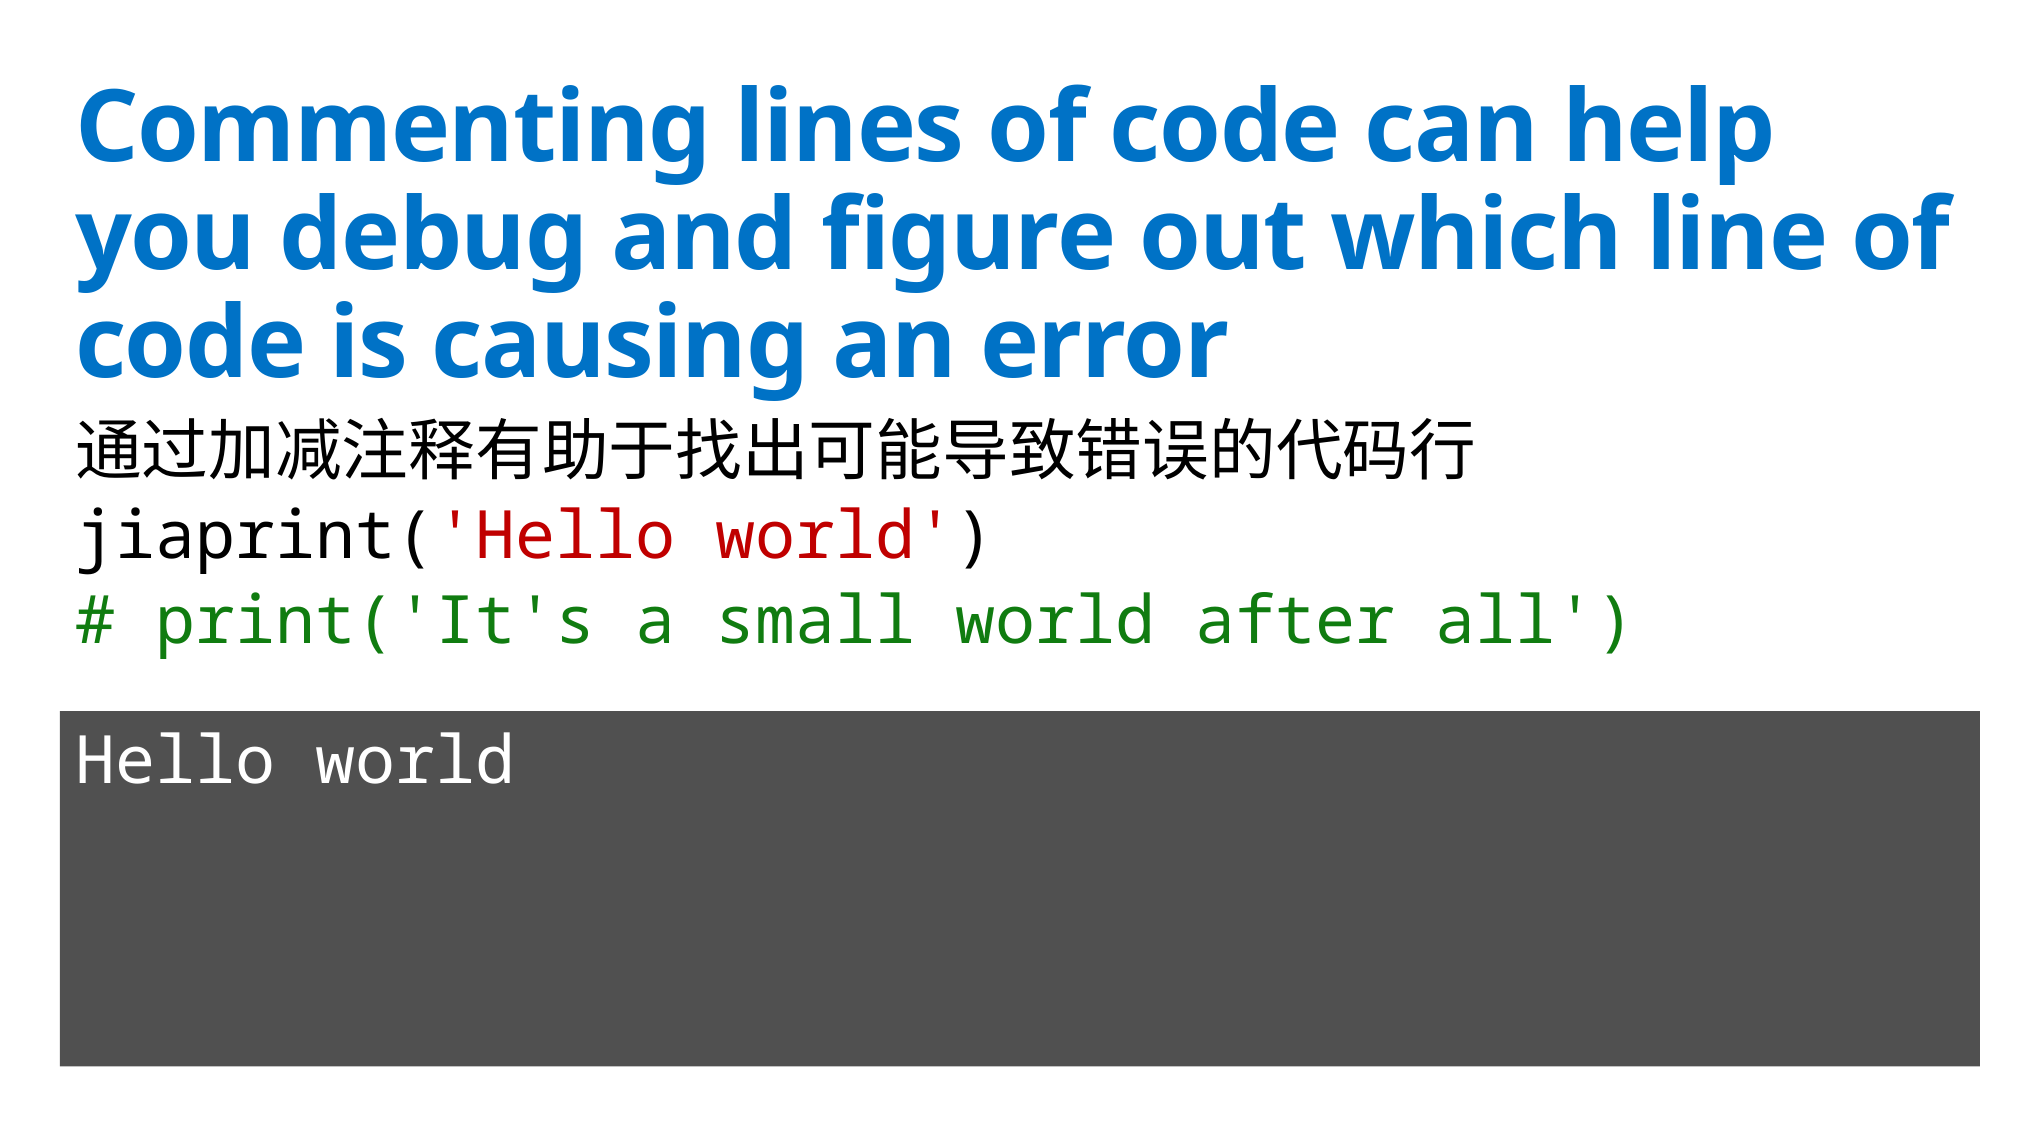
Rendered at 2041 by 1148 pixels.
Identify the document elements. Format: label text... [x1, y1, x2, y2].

text_box Hello world [59, 711, 1980, 1067]
list 通过加减注释有助于找出可能导致错误的代码行 jiaprint('Hello world') # print('It's a small world after all') [60, 225, 1980, 669]
title Commenting lines of code can help you debug and figure out which line of code is causing an error [60, 60, 1980, 210]
